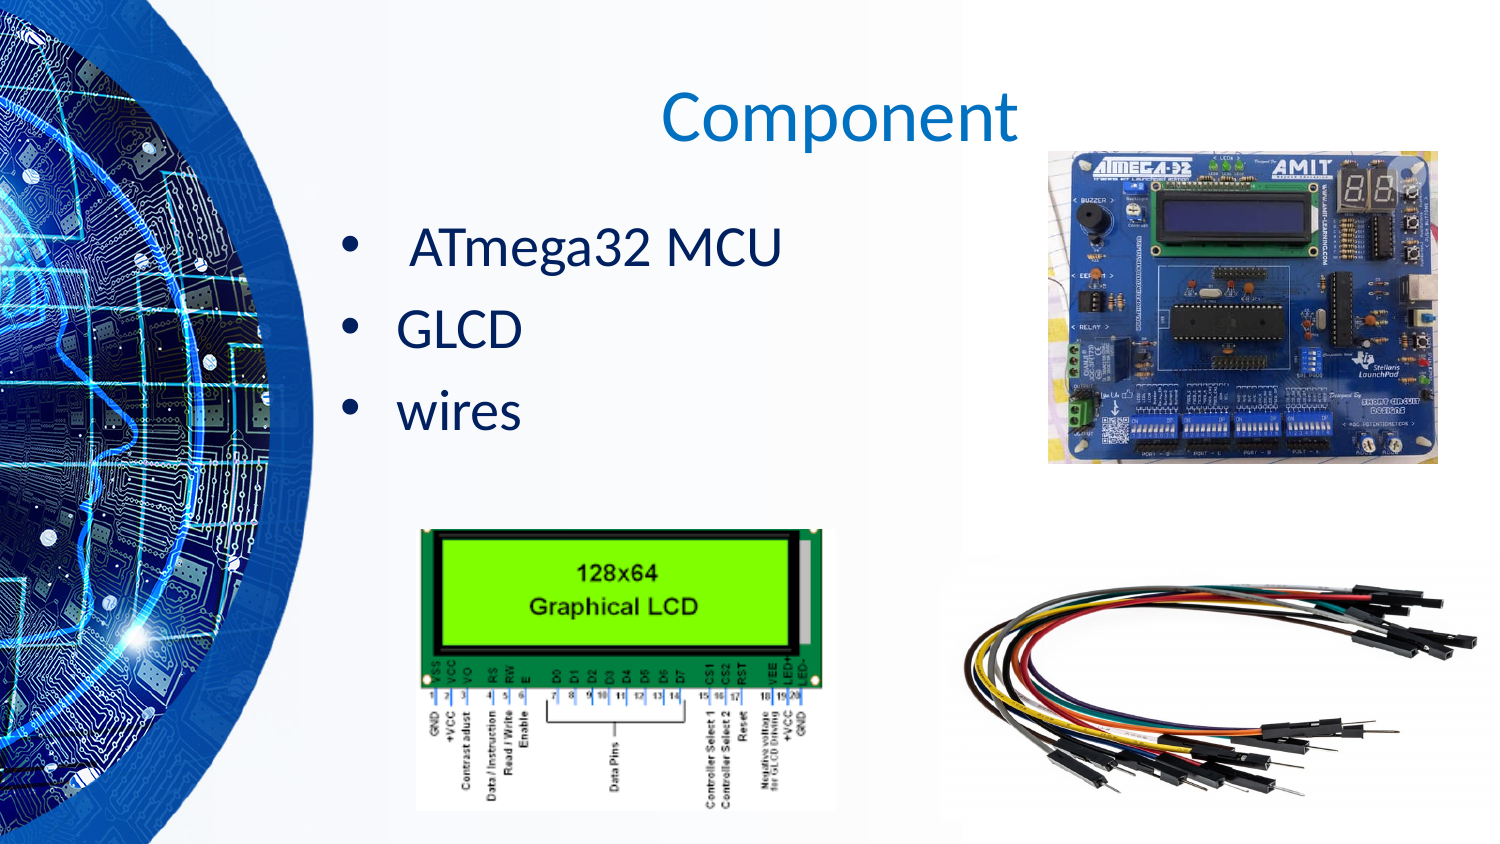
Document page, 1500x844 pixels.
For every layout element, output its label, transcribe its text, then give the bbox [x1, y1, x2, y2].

title Component [325, 51, 1357, 171]
picture [0, 0, 1500, 844]
list ATmega32 MCU GLCD wires [325, 201, 1274, 659]
